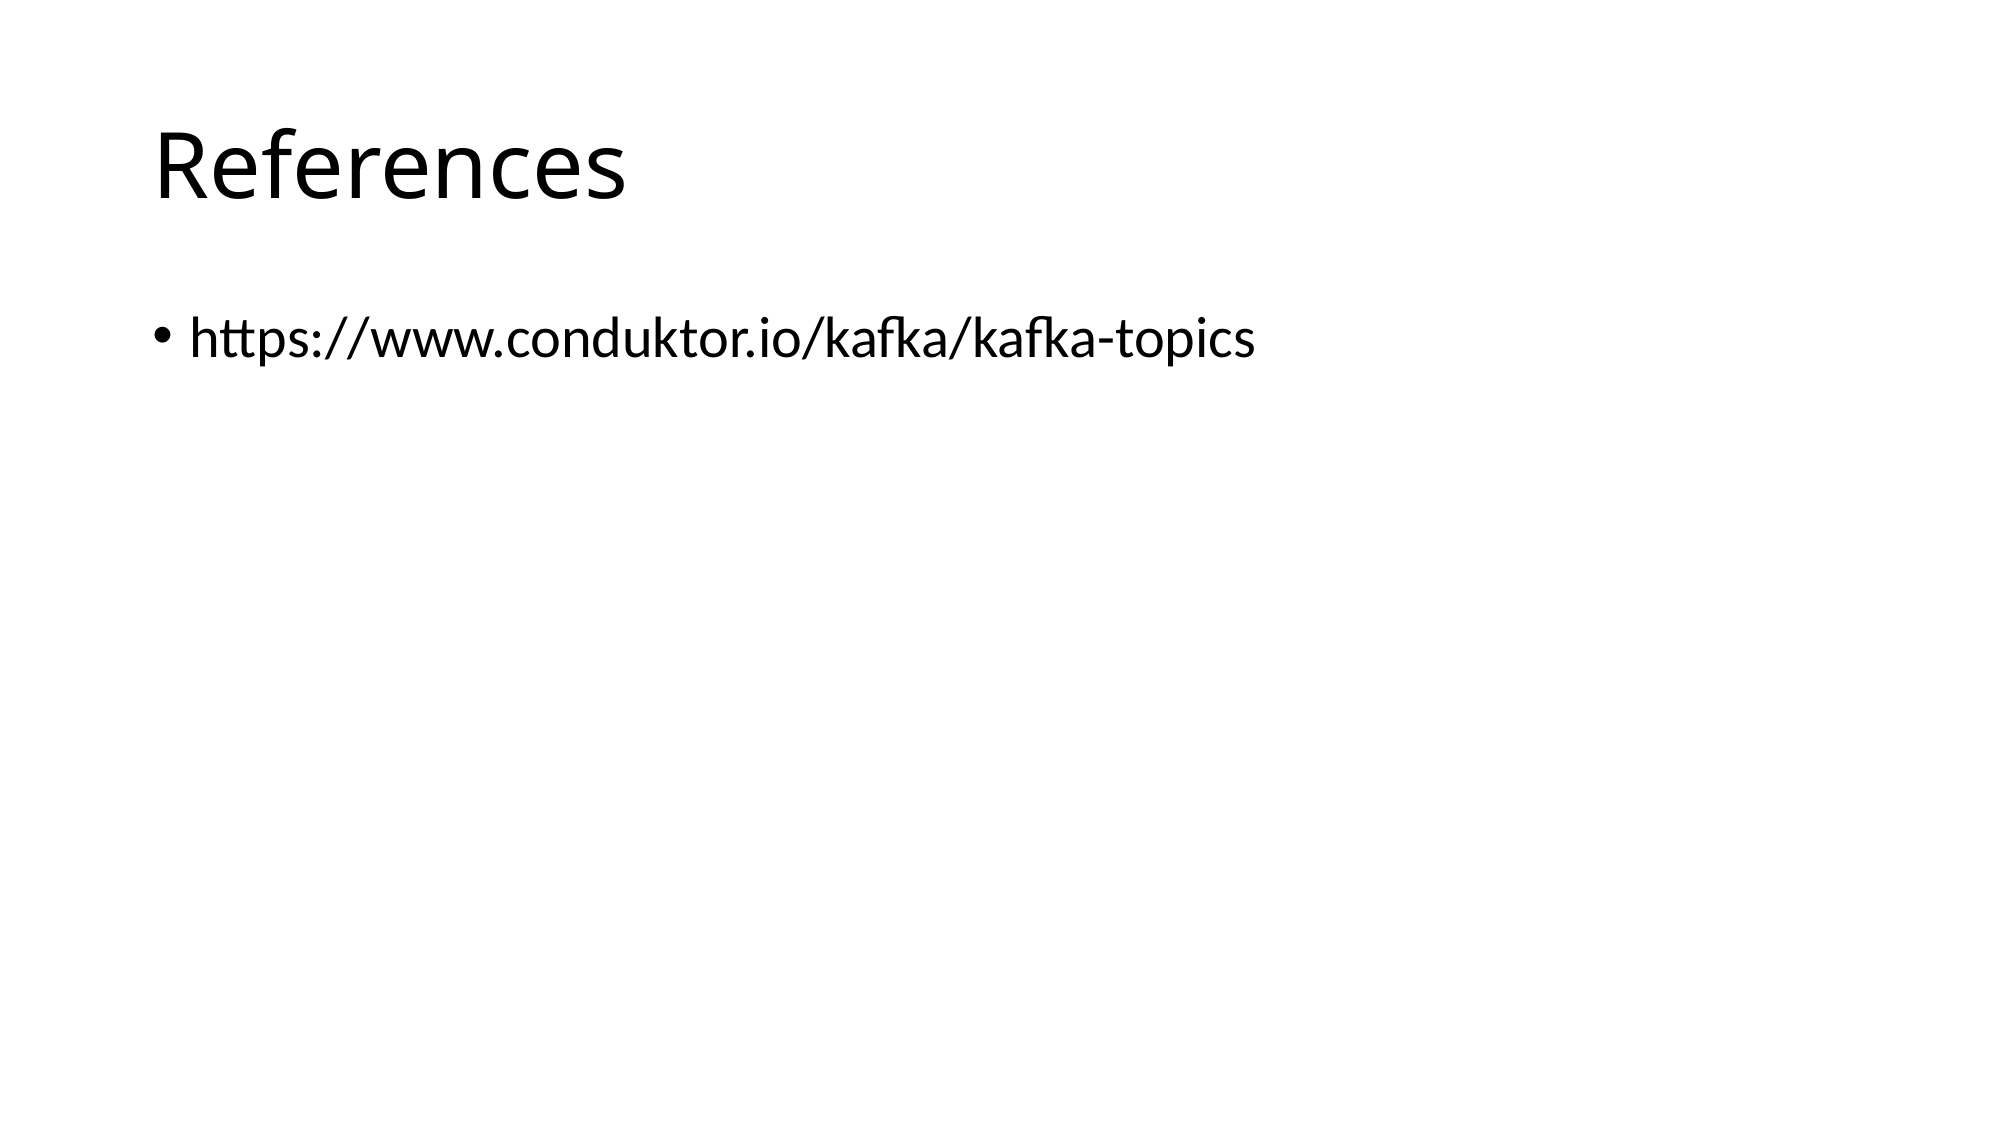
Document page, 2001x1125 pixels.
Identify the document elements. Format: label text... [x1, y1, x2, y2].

list https://www.conduktor.io/kafka/kafka-topics [137, 299, 1863, 1014]
title References [137, 59, 1863, 278]
